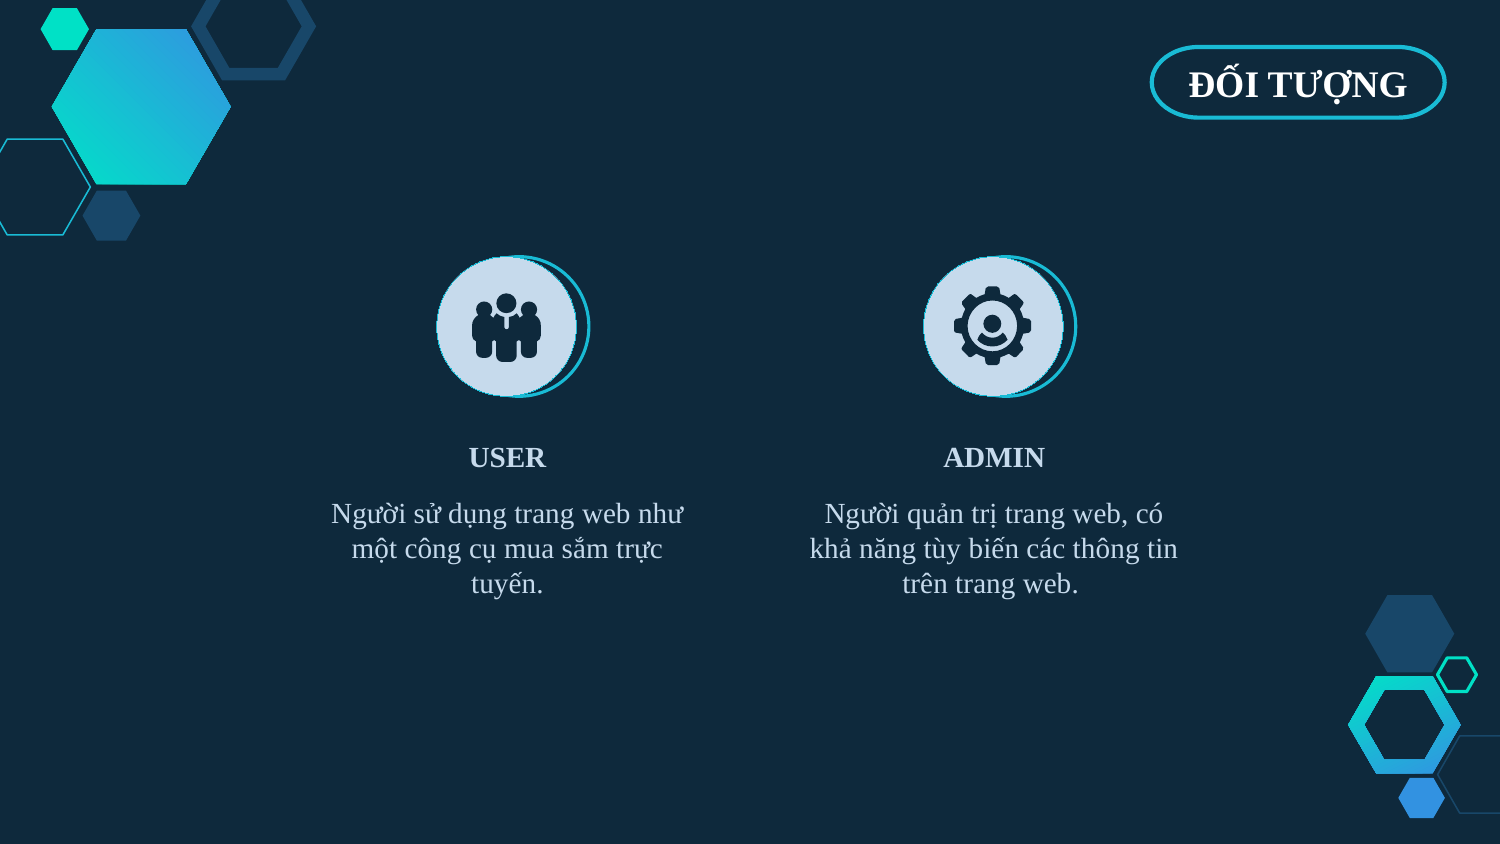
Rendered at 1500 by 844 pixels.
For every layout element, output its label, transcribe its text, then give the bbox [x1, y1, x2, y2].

text_box Người quản trị trang web, có khả năng tùy biến các thông tin trên trang web. [788, 479, 1200, 637]
text_box Người sử dụng trang web như một công cụ mua sắm trực tuyến. [302, 479, 713, 637]
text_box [923, 256, 1076, 397]
text_box USER [302, 424, 713, 479]
text_box ĐỐI TƯỢNG [1149, 44, 1447, 120]
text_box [471, 293, 542, 363]
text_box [953, 286, 1032, 366]
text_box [436, 256, 590, 397]
text_box ADMIN [788, 424, 1200, 479]
